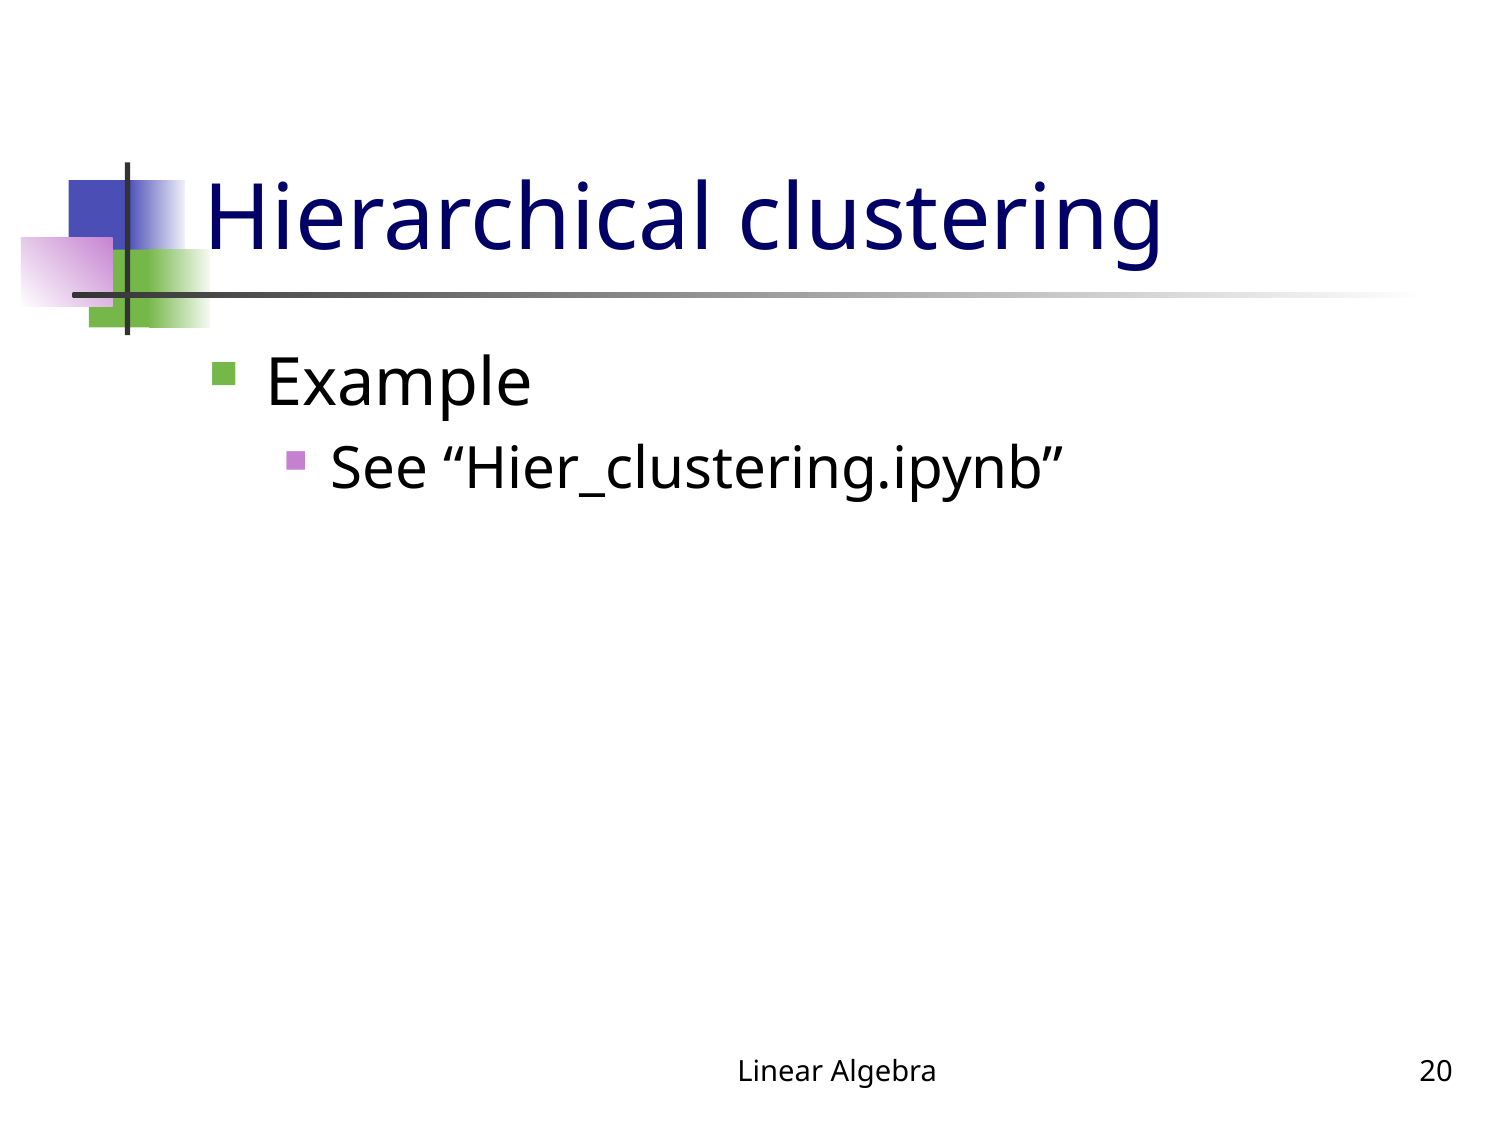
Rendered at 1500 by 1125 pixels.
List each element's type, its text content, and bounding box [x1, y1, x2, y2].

slide_number 20 [1155, 1024, 1468, 1100]
title Hierarchical clustering [188, 35, 1468, 275]
list Example See “Hier_clustering.ipynb” [193, 331, 1469, 1006]
footer Linear Algebra [600, 1024, 1075, 1100]
